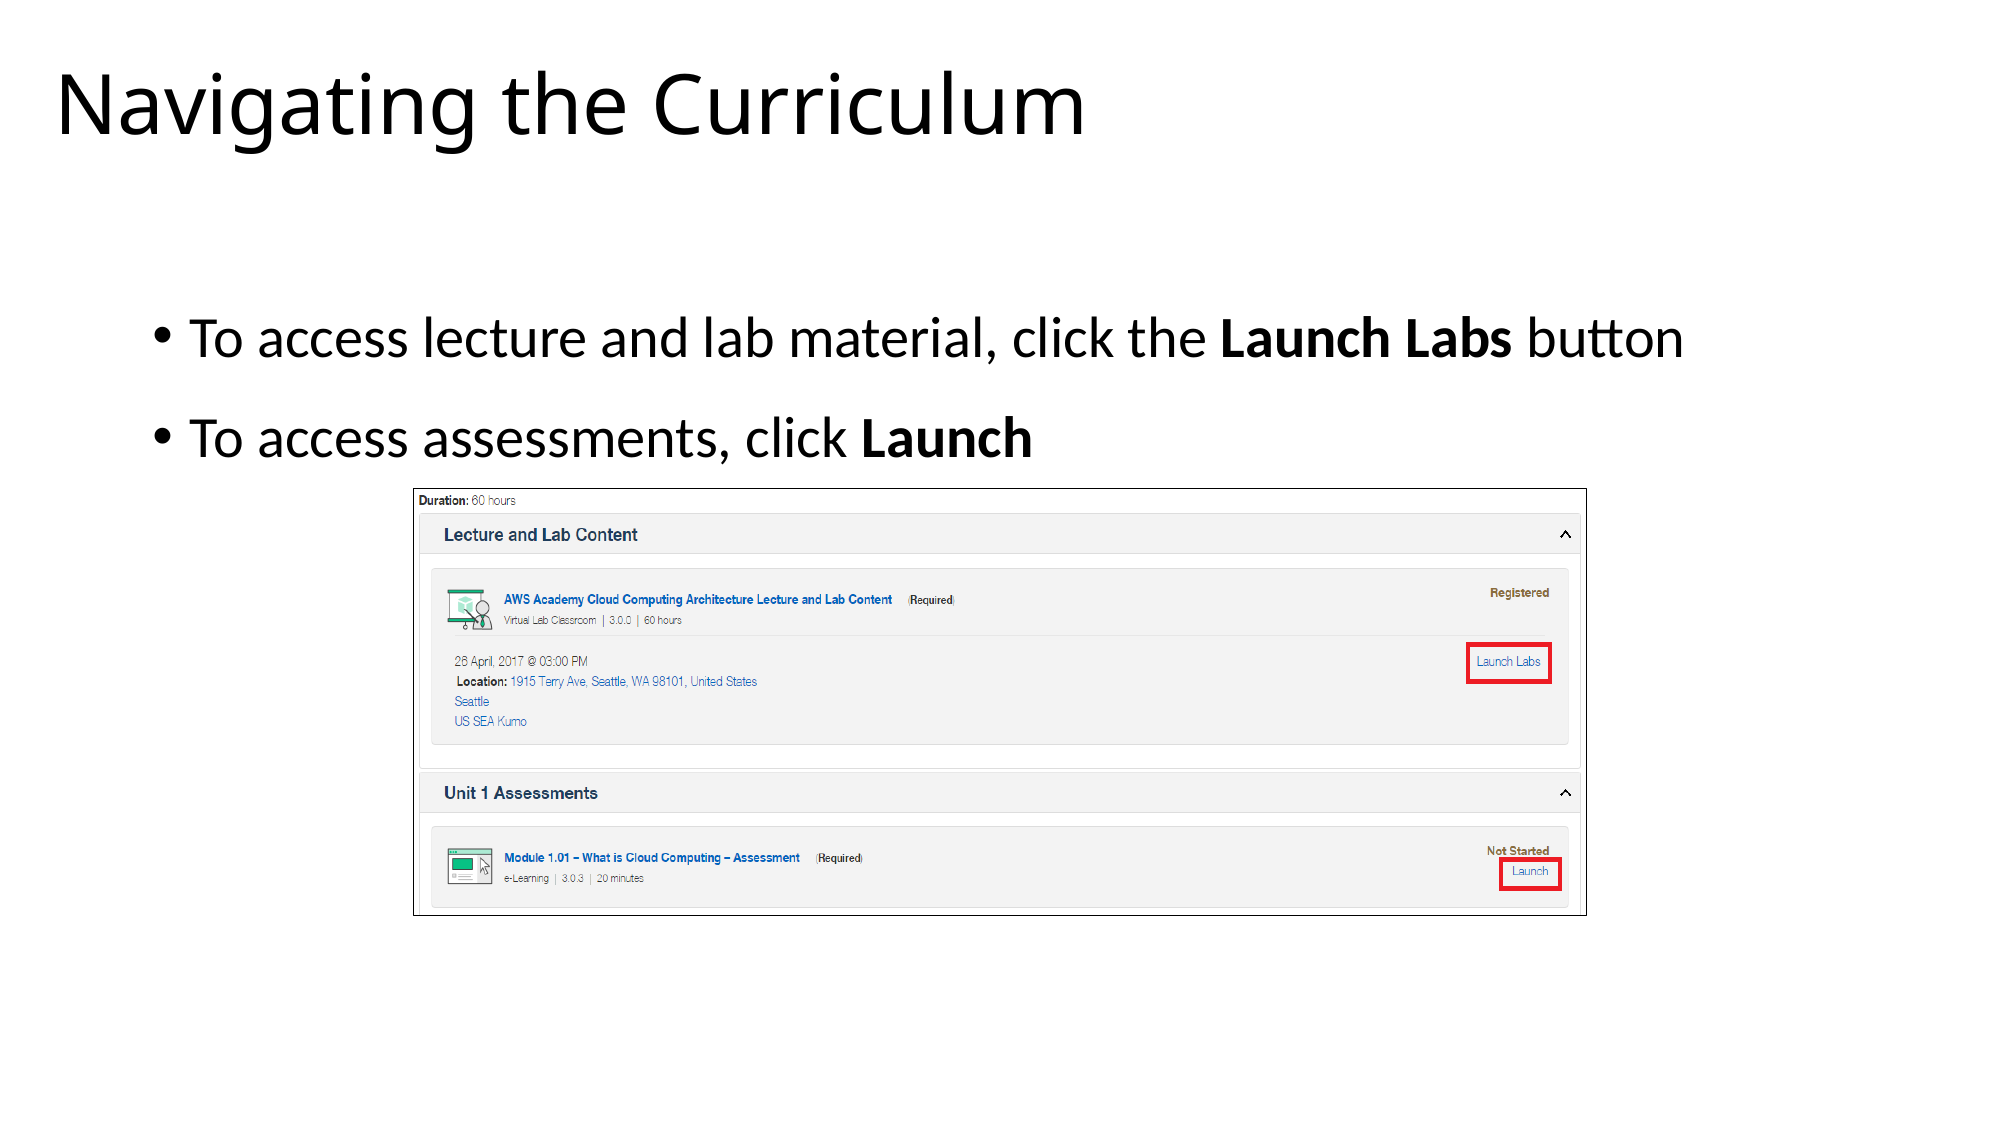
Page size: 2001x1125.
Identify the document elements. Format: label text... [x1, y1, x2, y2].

title Navigating the Curriculum [39, 43, 1562, 172]
picture [414, 488, 1586, 915]
list To access lecture and lab material, click the Launch Labs button To access assessments, click Launch [137, 299, 1863, 1014]
